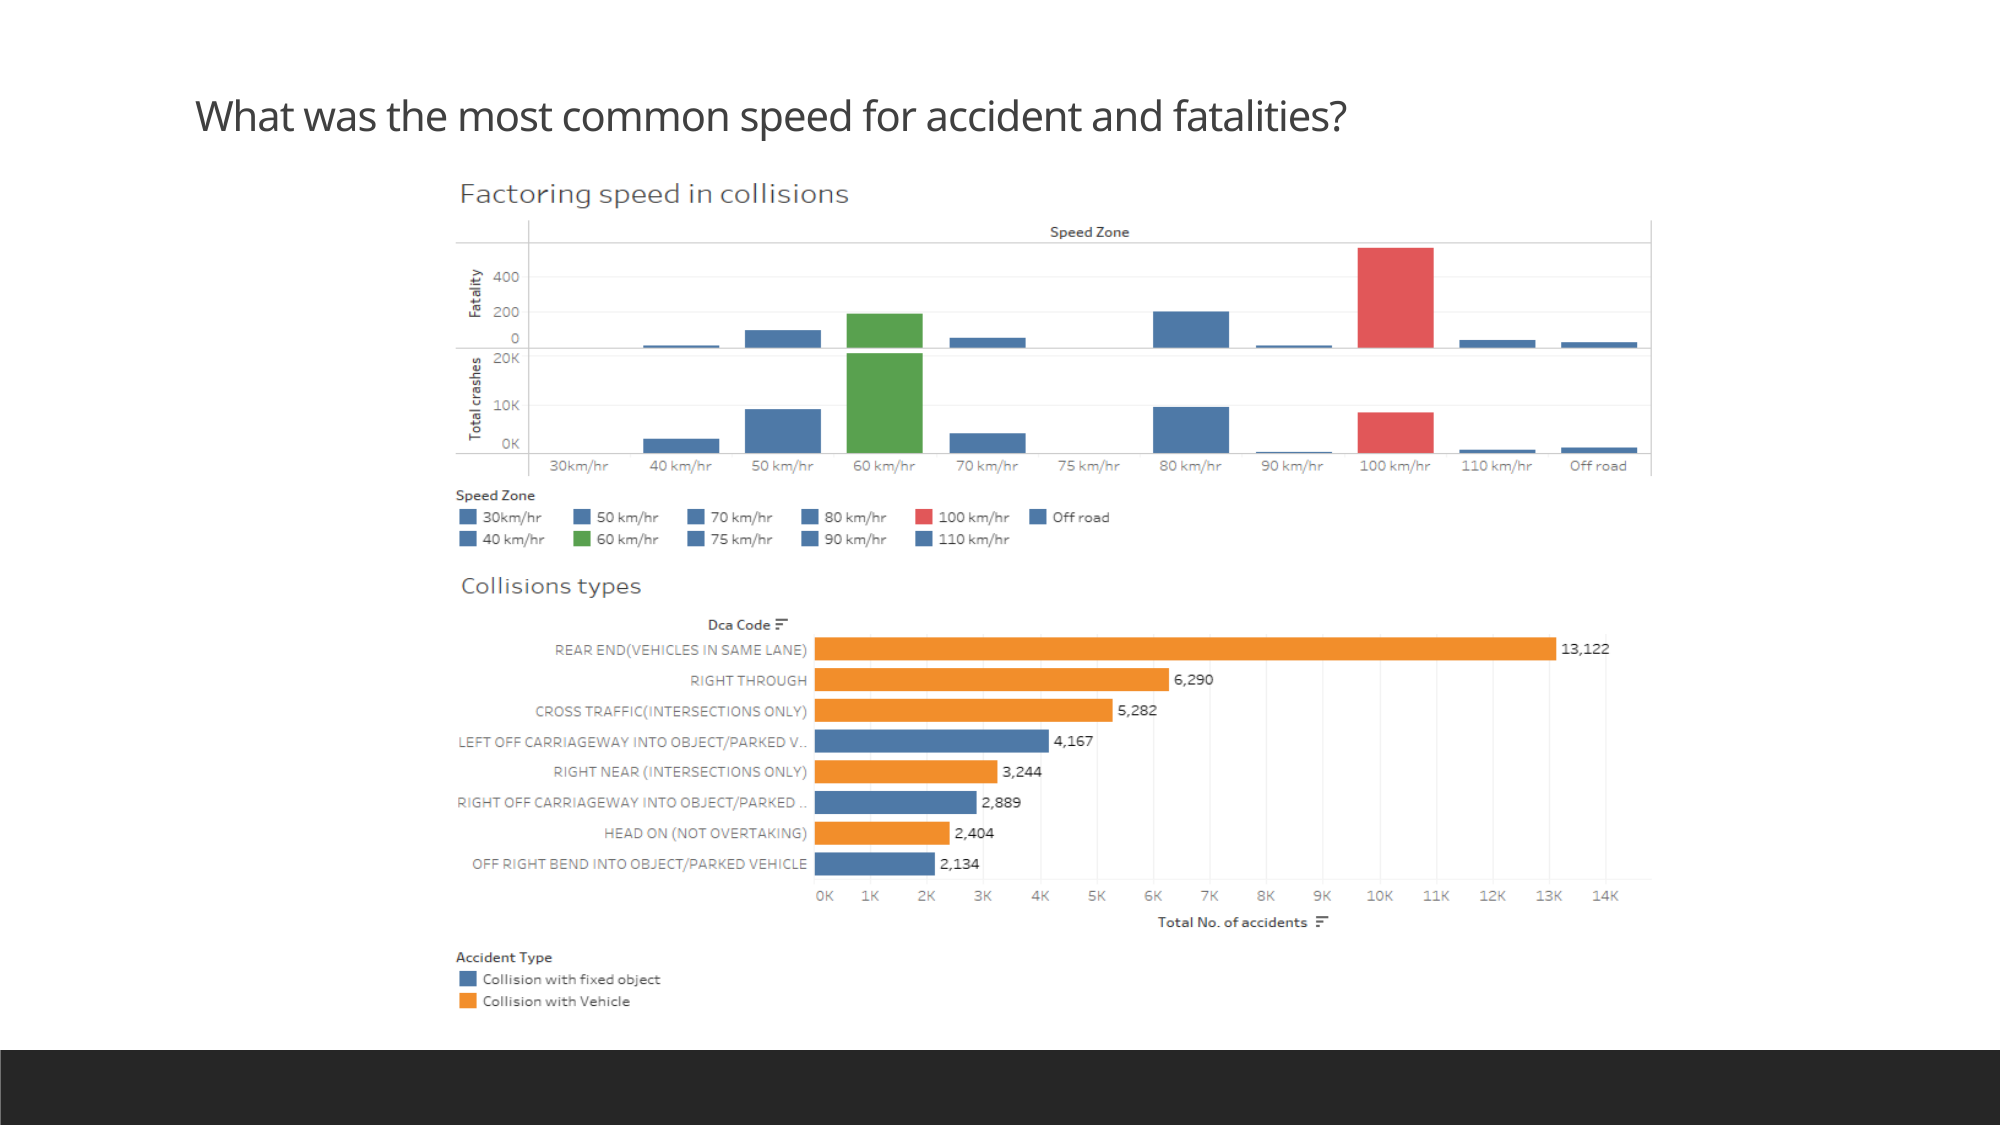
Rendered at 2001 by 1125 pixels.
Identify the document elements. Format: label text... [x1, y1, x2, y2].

picture [0, 147, 2000, 1051]
title What was the most common speed for accident and fatalities? [180, 47, 1830, 144]
